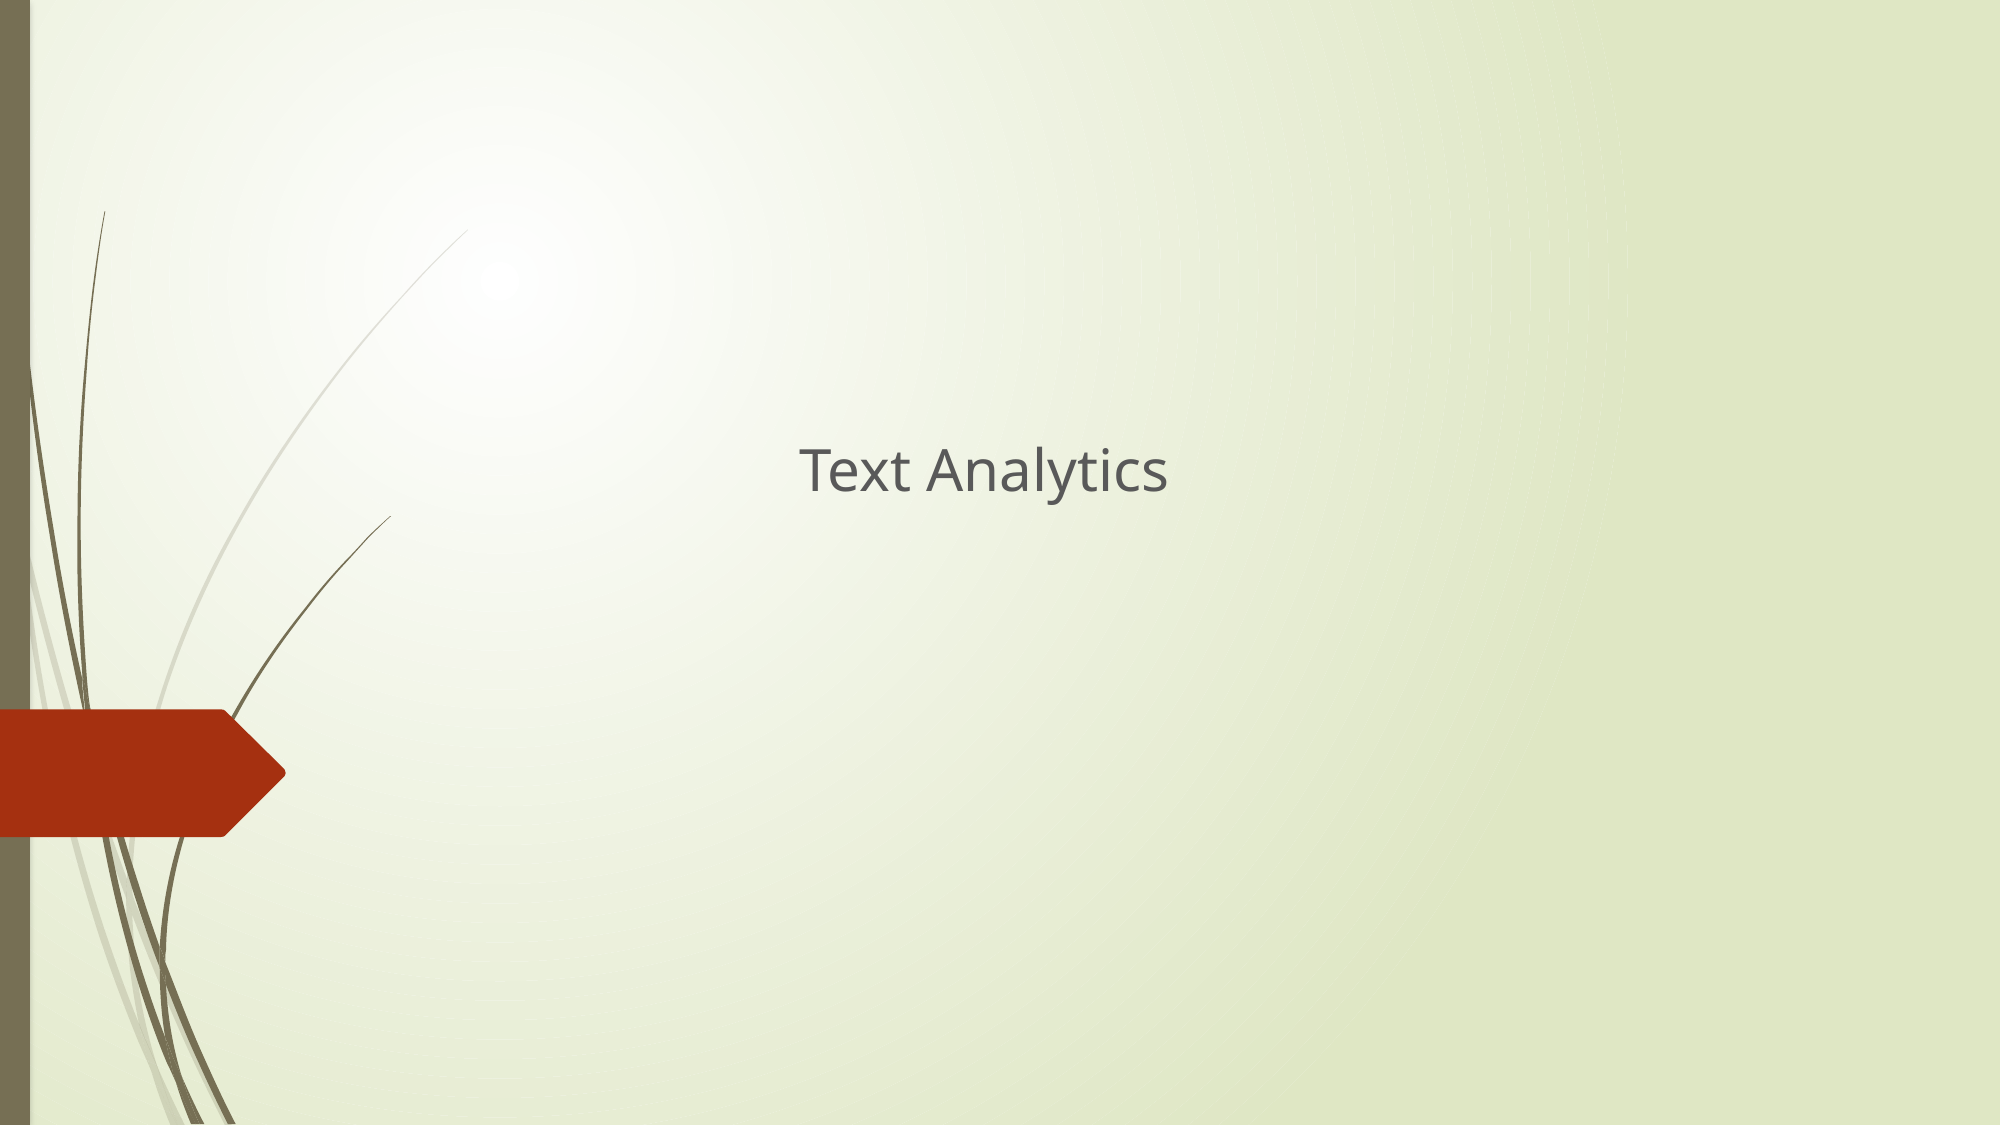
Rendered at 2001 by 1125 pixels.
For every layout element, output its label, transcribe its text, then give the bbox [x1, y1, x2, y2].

subtitle Text Analytics [784, 426, 2000, 611]
